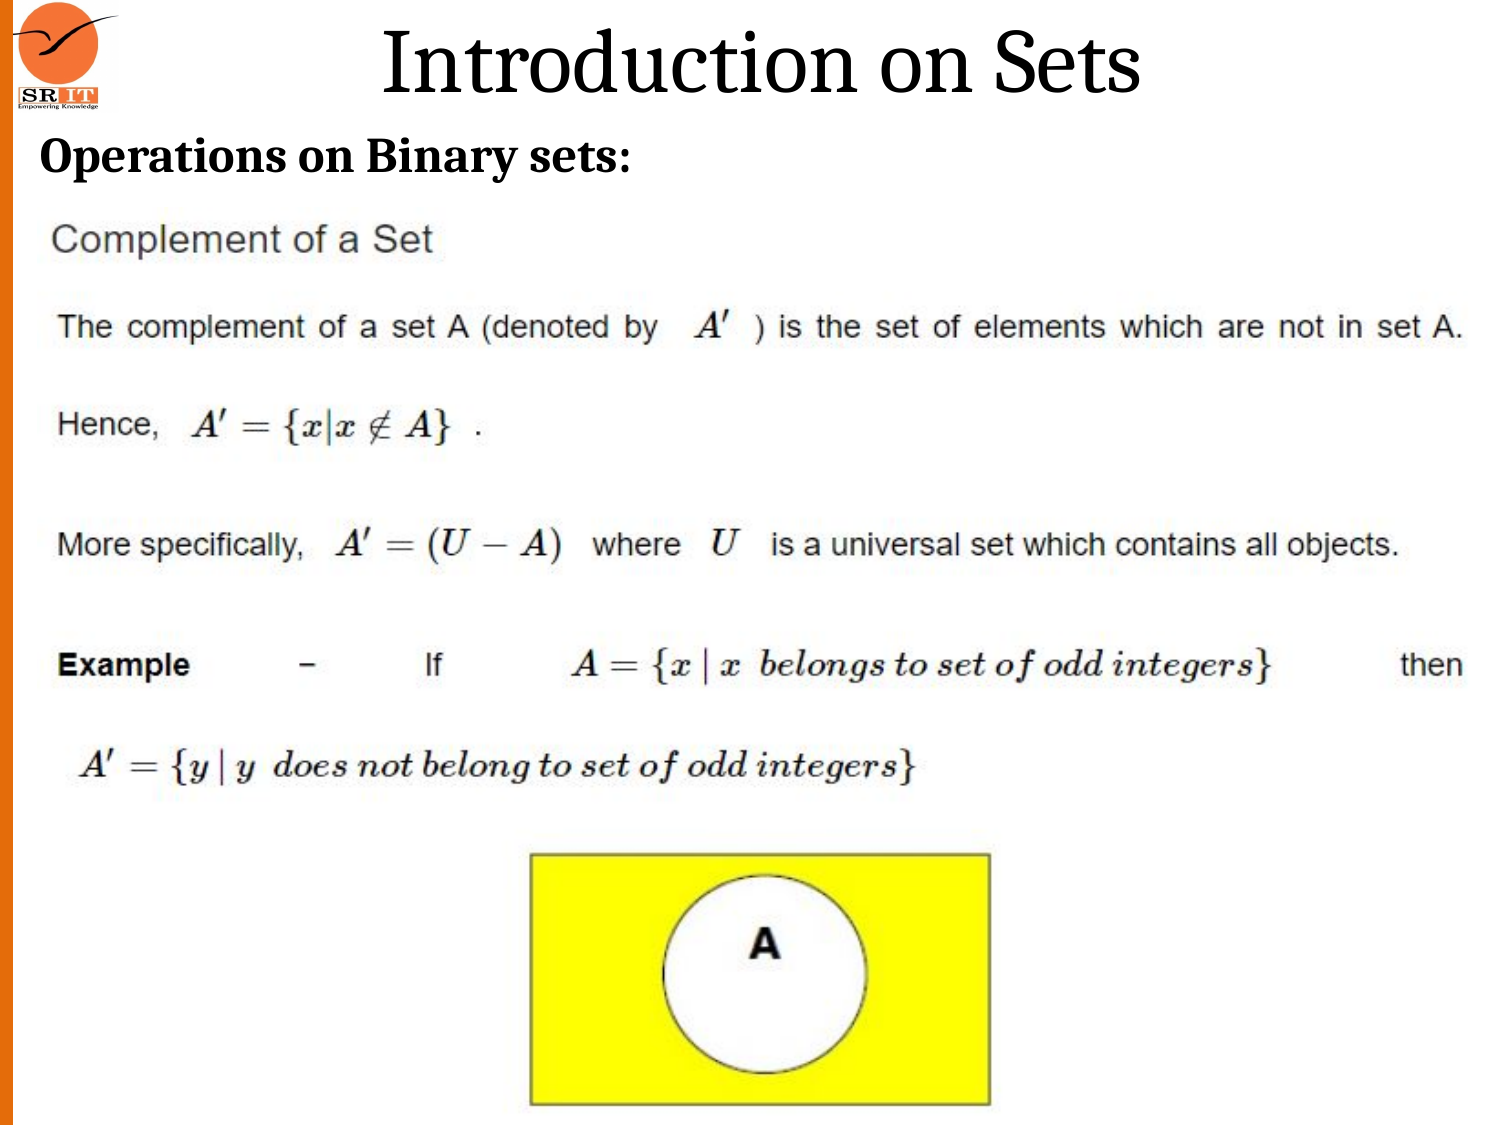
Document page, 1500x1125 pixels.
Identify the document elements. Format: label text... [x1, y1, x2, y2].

title Introduction on Sets [24, 0, 1500, 113]
picture [37, 207, 1488, 1124]
picture [13, 0, 24, 113]
list Operations on Binary sets: [24, 114, 1488, 1125]
